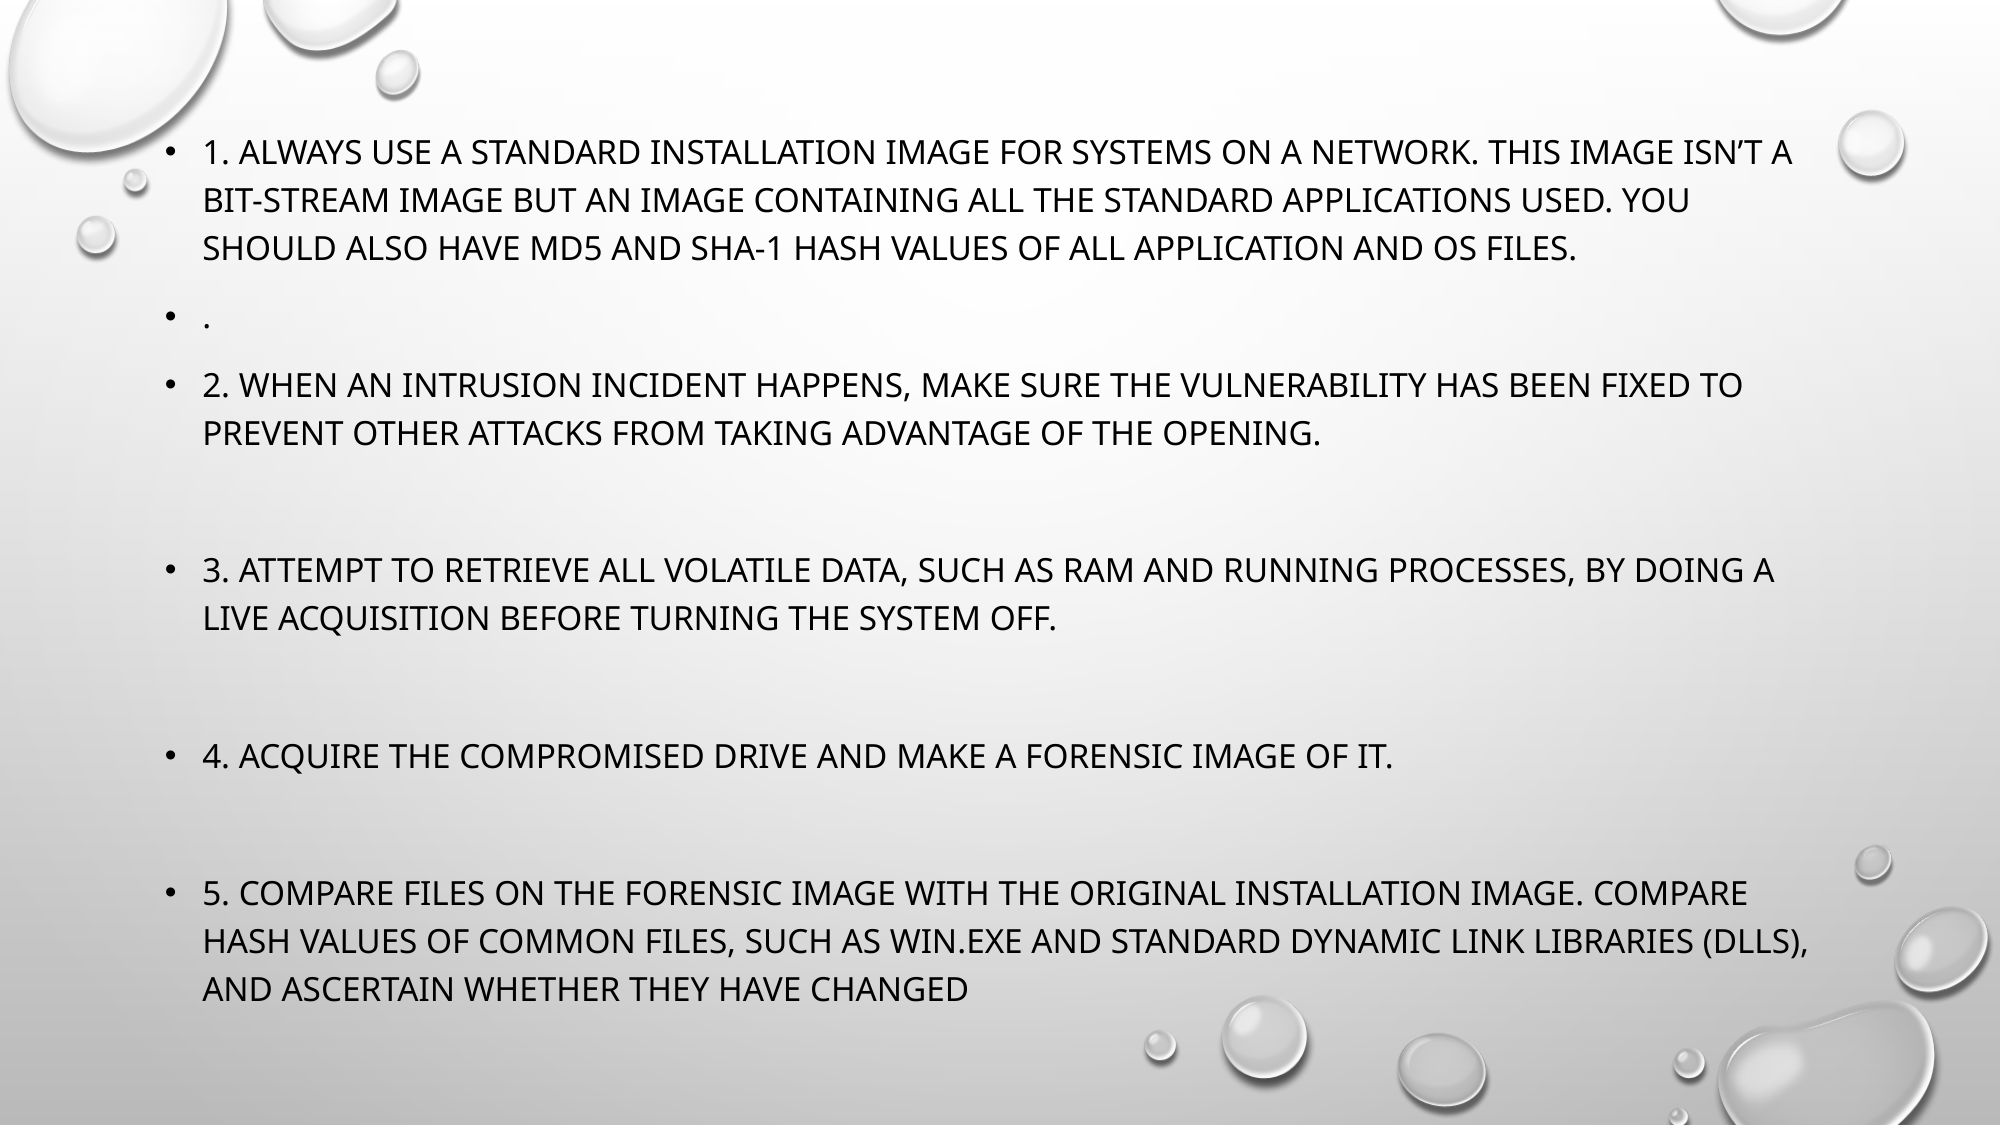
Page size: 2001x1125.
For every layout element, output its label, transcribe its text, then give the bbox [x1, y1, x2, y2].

list 1. Always use a standard installation image for systems on a network. This image isn’t a bit-stream image but an image containing all the standard applications used. You should also have MD5 and SHA-1 hash values of all application and OS files. . 2. When an intrusion incident happens, make sure the vulnerability has been fixed to prevent other attacks from taking advantage of the opening. 3. Attempt to retrieve all volatile data, such as RAM and running processes, by doing a live acquisition before turning the system off. 4. Acquire the compromised drive and make a forensic image of it. 5. Compare files on the forensic image with the original installation image. Compare hash values of common files, such as Win.exe and standard dynamic link libraries (DLLs), and ascertain whether they have changed [149, 115, 1850, 1105]
picture [0, 0, 2000, 1125]
